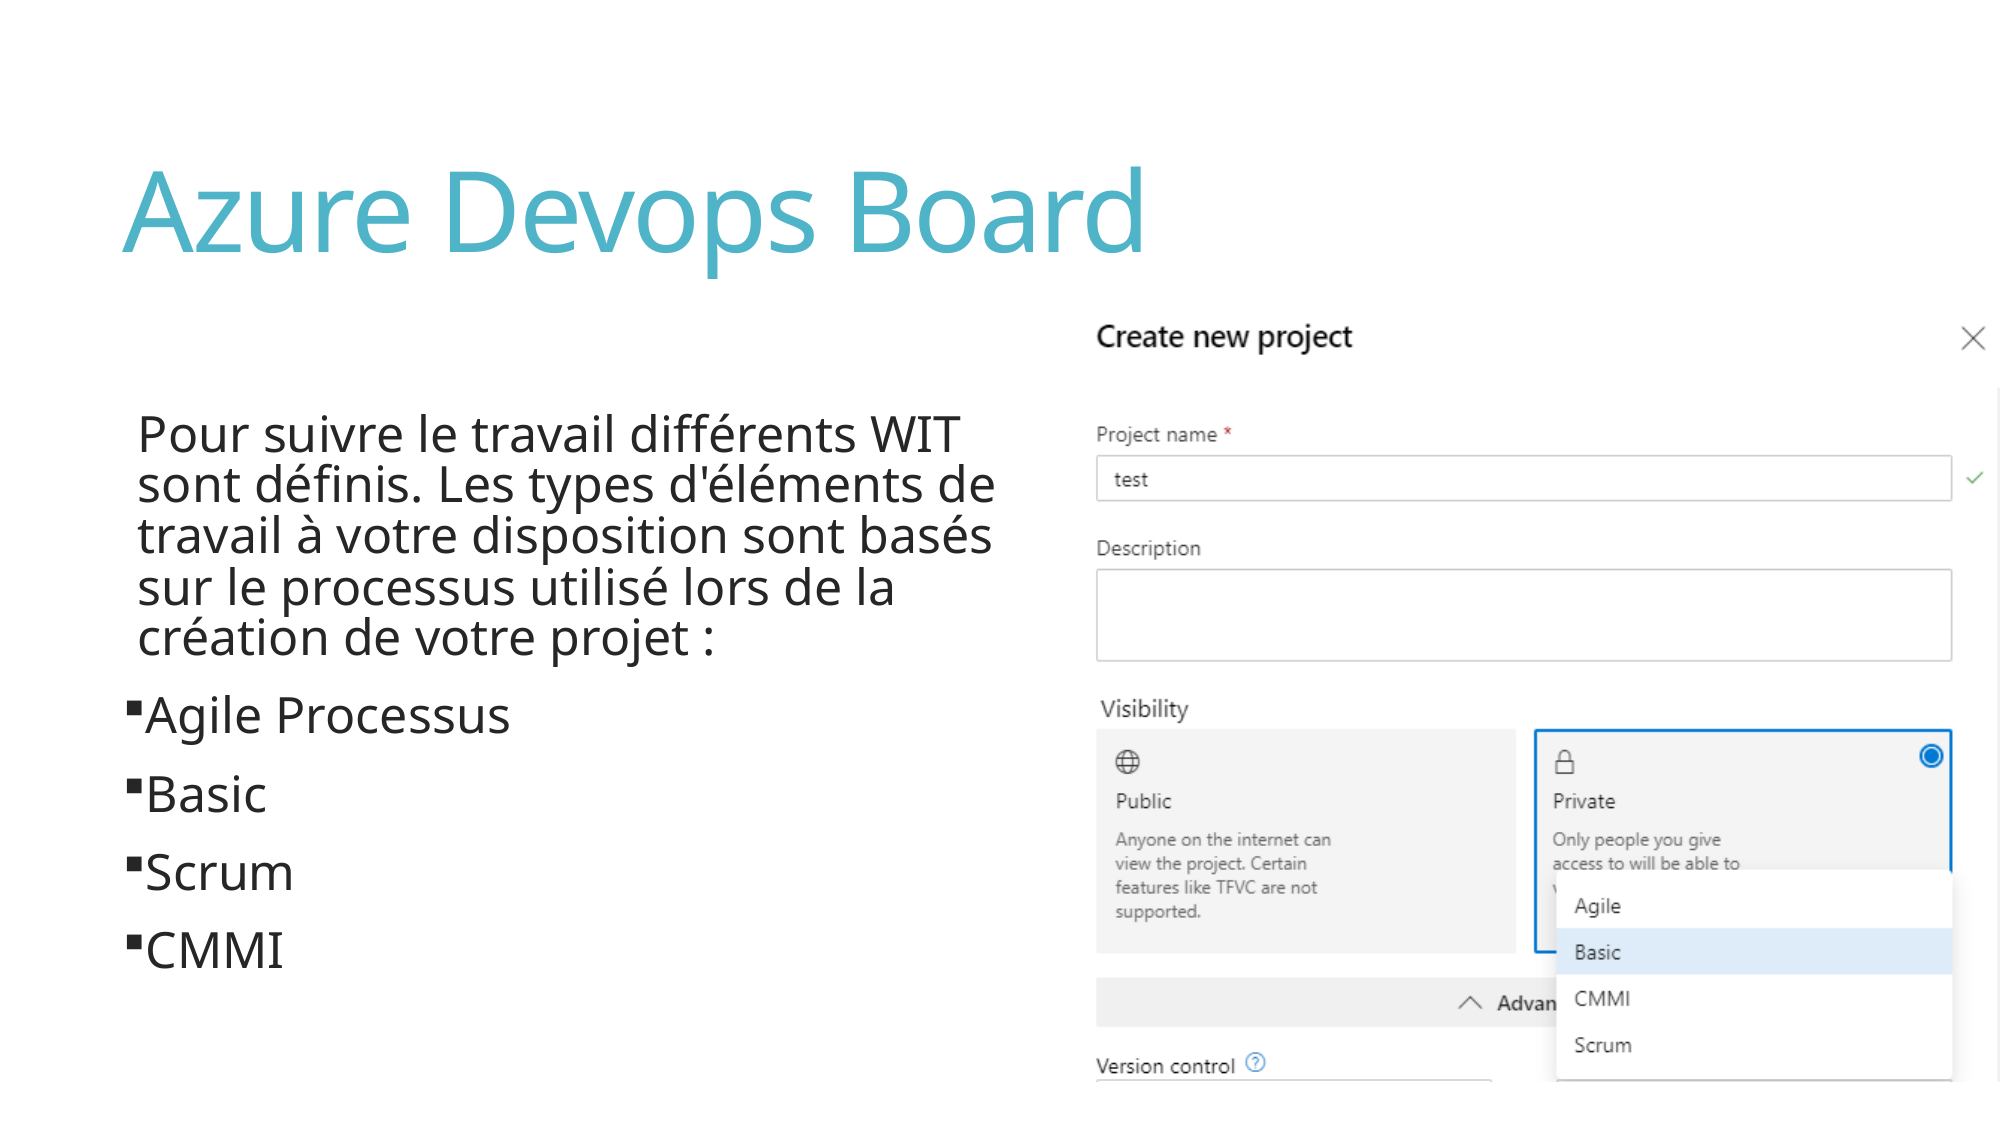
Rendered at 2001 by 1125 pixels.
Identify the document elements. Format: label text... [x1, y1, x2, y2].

list Pour suivre le travail différents WIT sont définis. Les types d'éléments de travail à votre disposition sont basés sur le processus utilisé lors de la création de votre projet : Agile Processus Basic Scrum CMMI [107, 316, 1023, 1031]
picture [1083, 316, 2000, 1083]
title Azure Devops Board [107, 81, 1875, 354]
